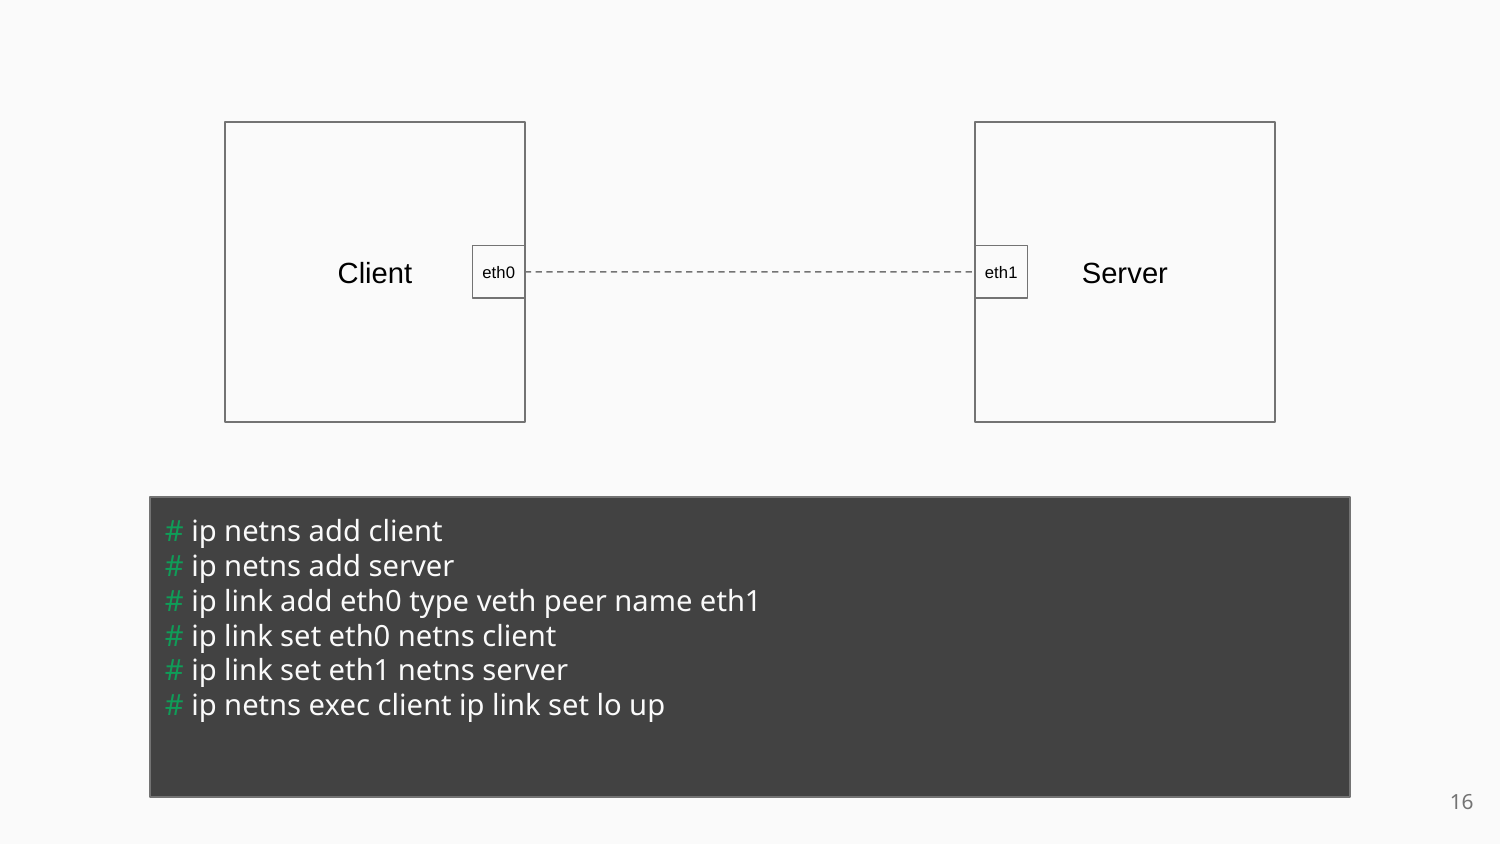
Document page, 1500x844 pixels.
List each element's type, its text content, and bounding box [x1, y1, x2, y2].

text_box Client [225, 121, 525, 422]
text_box # ip netns add client # ip netns add server # ip link add eth0 type veth peer name eth1 # ip link set eth0 netns client # ip link set eth1 netns server # ip netns exec client ip link set lo up [150, 496, 1350, 797]
text_box Server [975, 121, 1275, 422]
text_box eth1 [974, 245, 1028, 298]
text_box <number> [1398, 770, 1489, 835]
text_box eth0 [472, 245, 525, 298]
